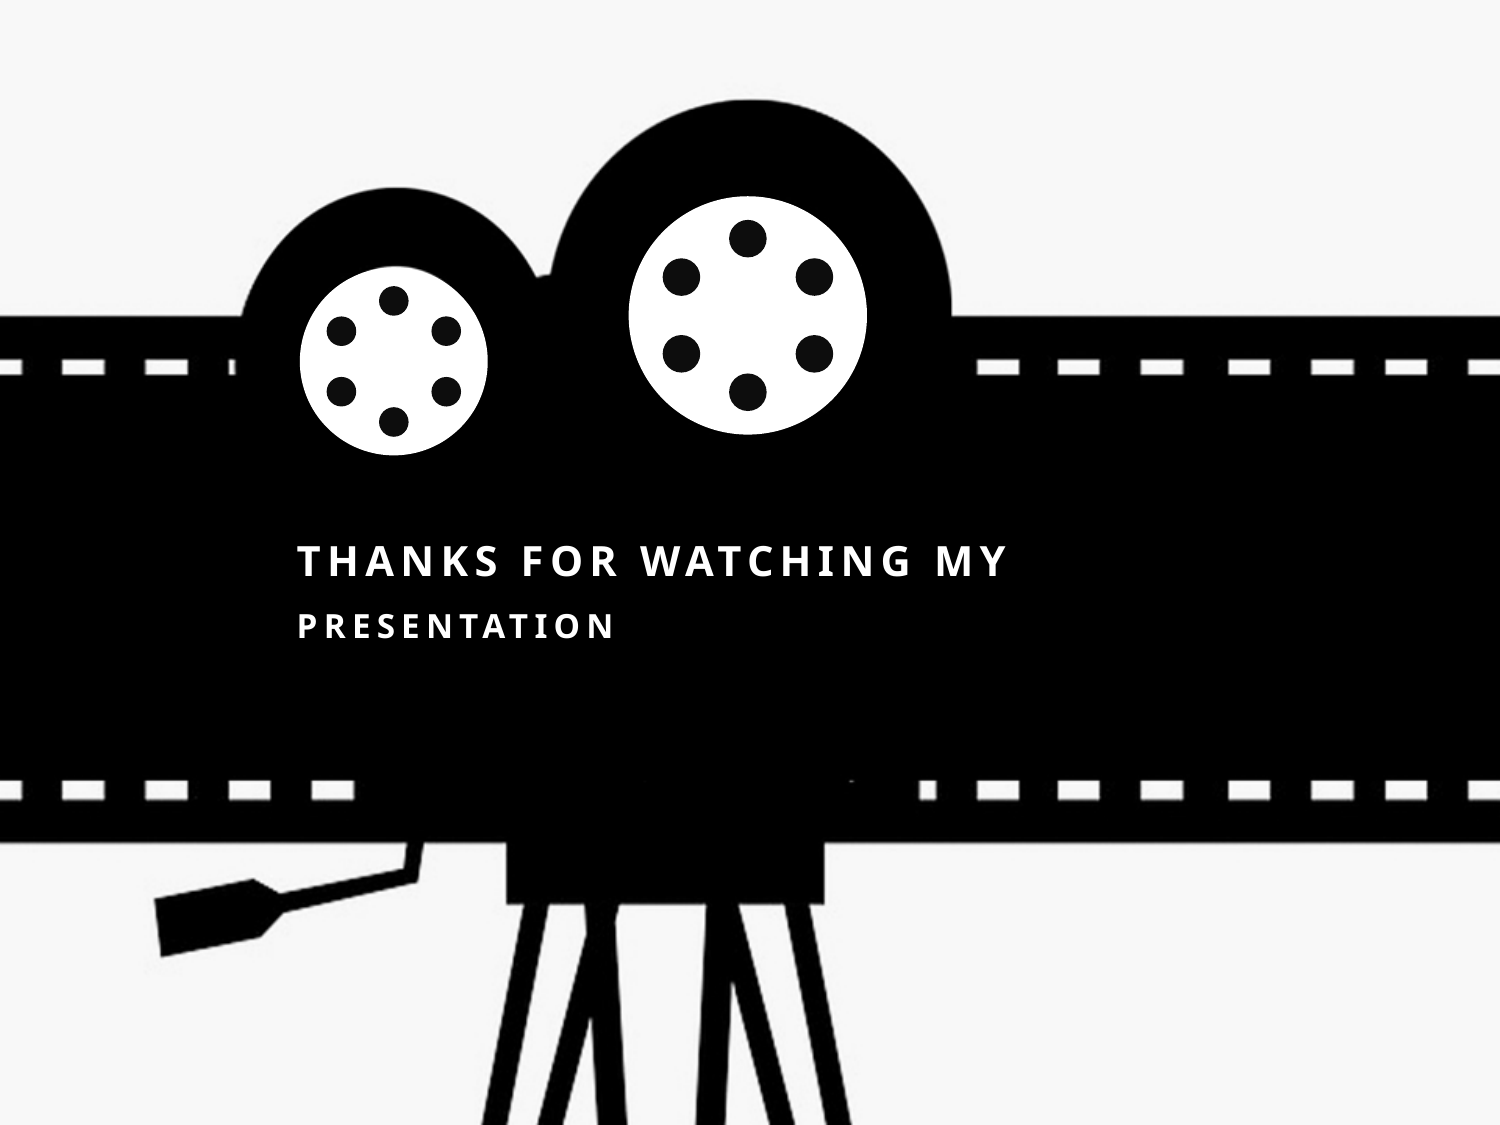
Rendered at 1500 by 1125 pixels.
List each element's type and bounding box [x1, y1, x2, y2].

text_box [628, 195, 868, 435]
text_box [299, 267, 488, 456]
picture [0, 0, 1500, 1125]
